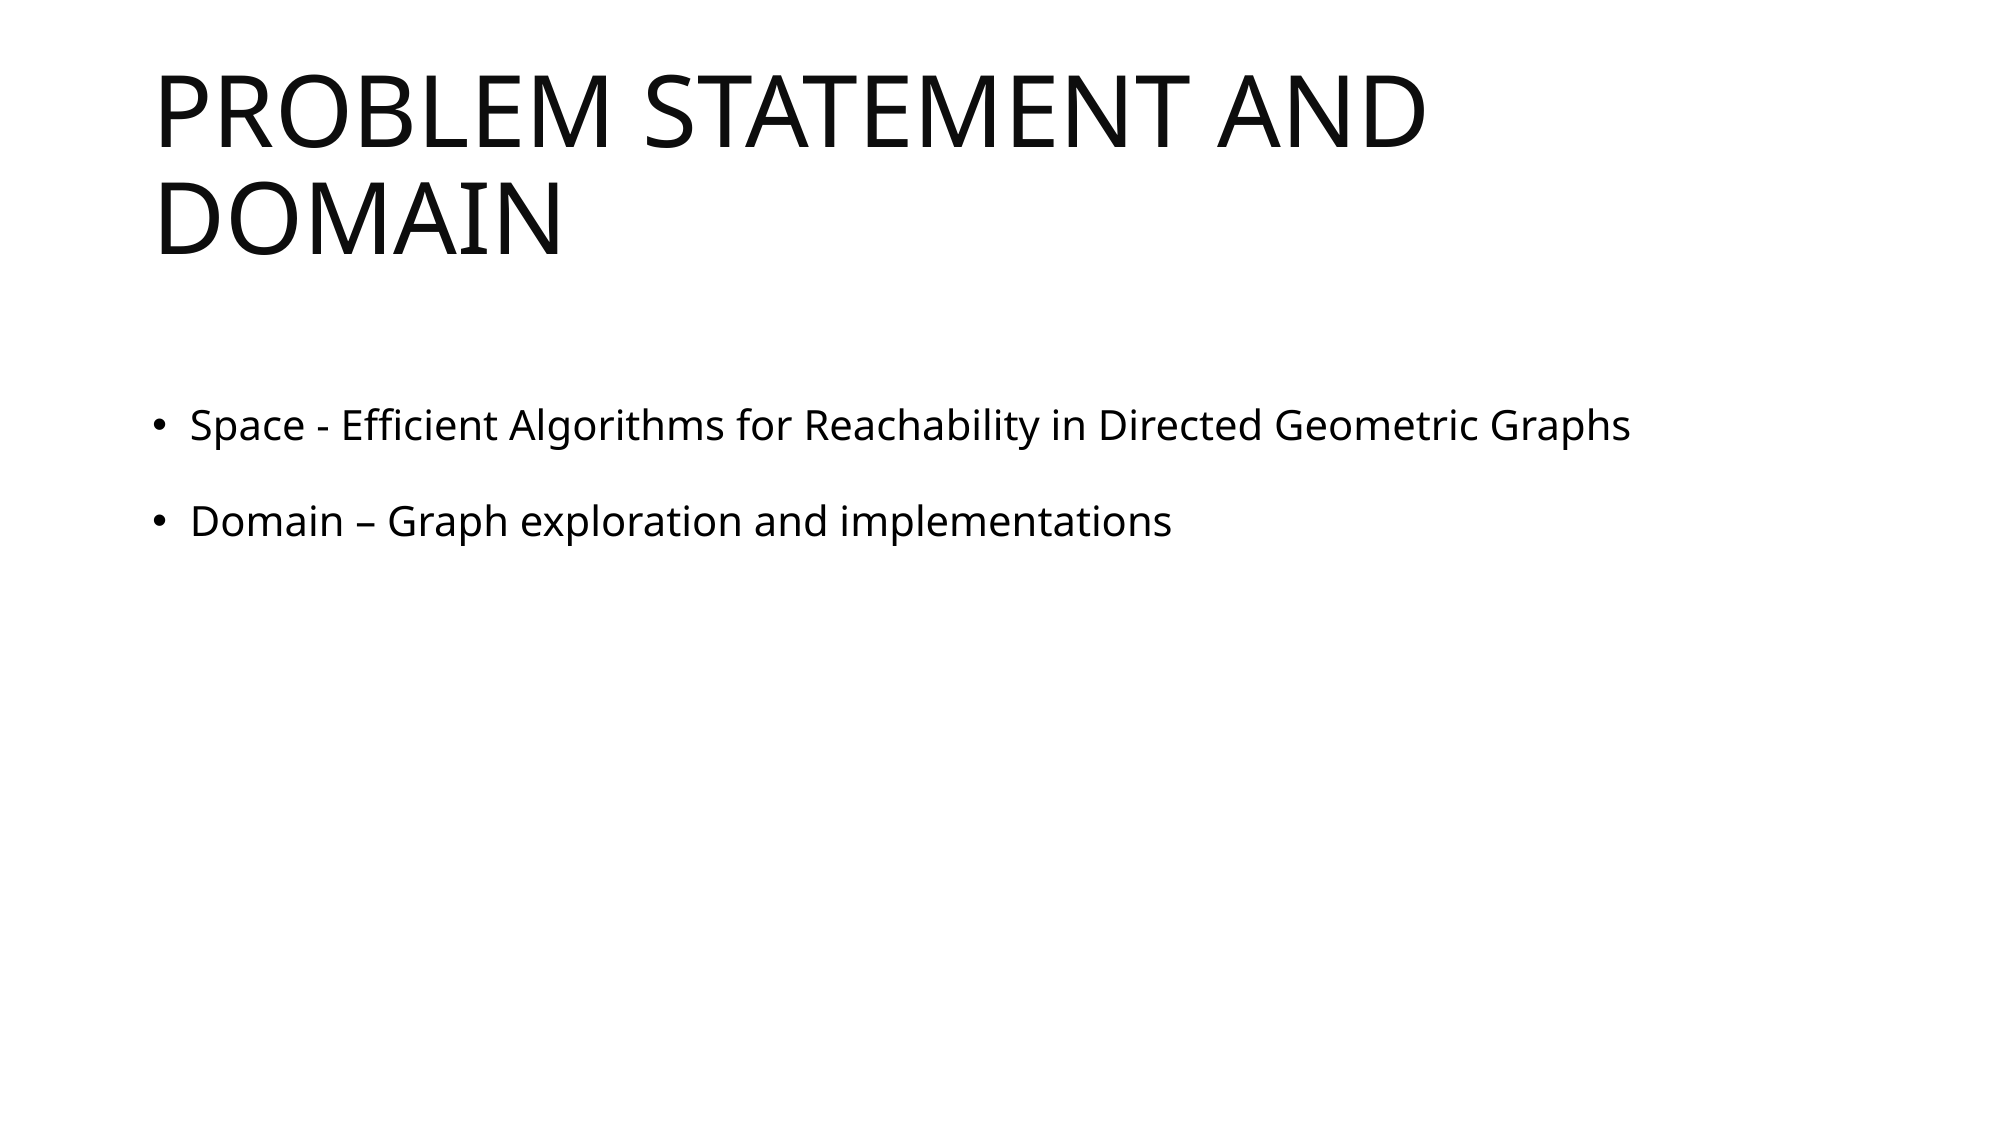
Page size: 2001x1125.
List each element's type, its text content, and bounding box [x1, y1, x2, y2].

title PROBLEM STATEMENT AND DOMAIN [137, 59, 1863, 278]
list Space - Efficient Algorithms for Reachability in Directed Geometric Graphs Domain – Graph exploration and implementations [137, 295, 1863, 1010]
